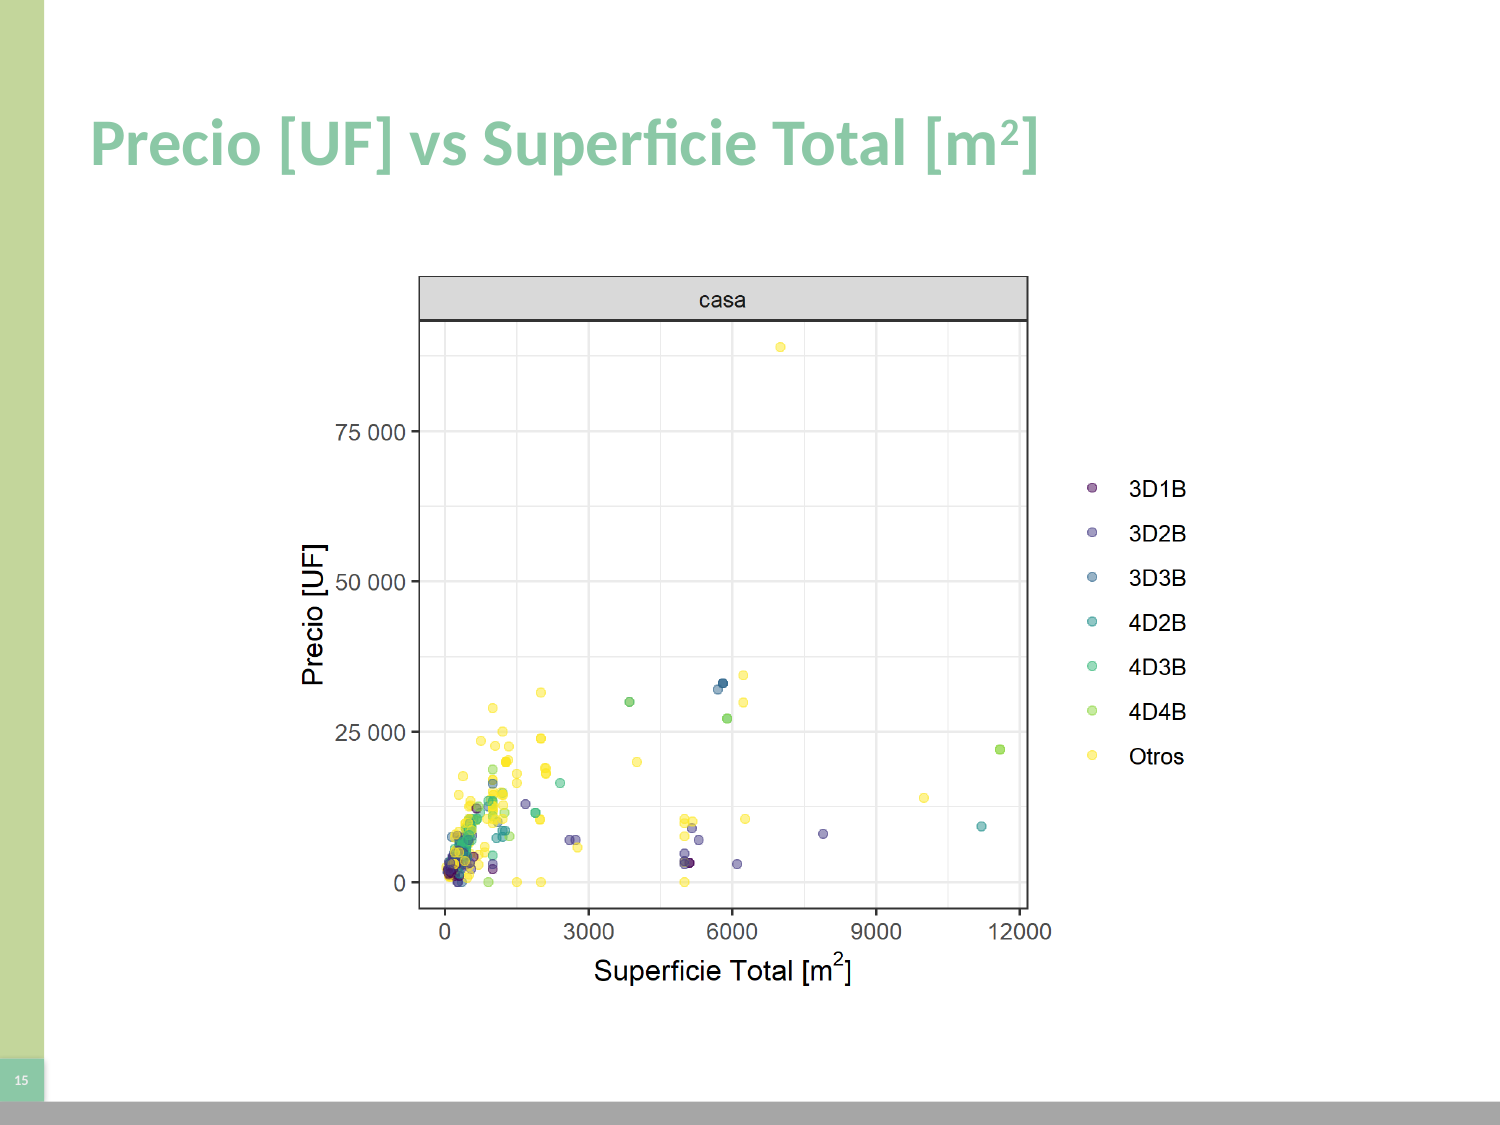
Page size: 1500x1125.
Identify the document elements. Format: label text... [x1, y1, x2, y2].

title Precio [UF] vs Superficie Total [m2] [75, 45, 1425, 233]
picture [287, 262, 1215, 1005]
